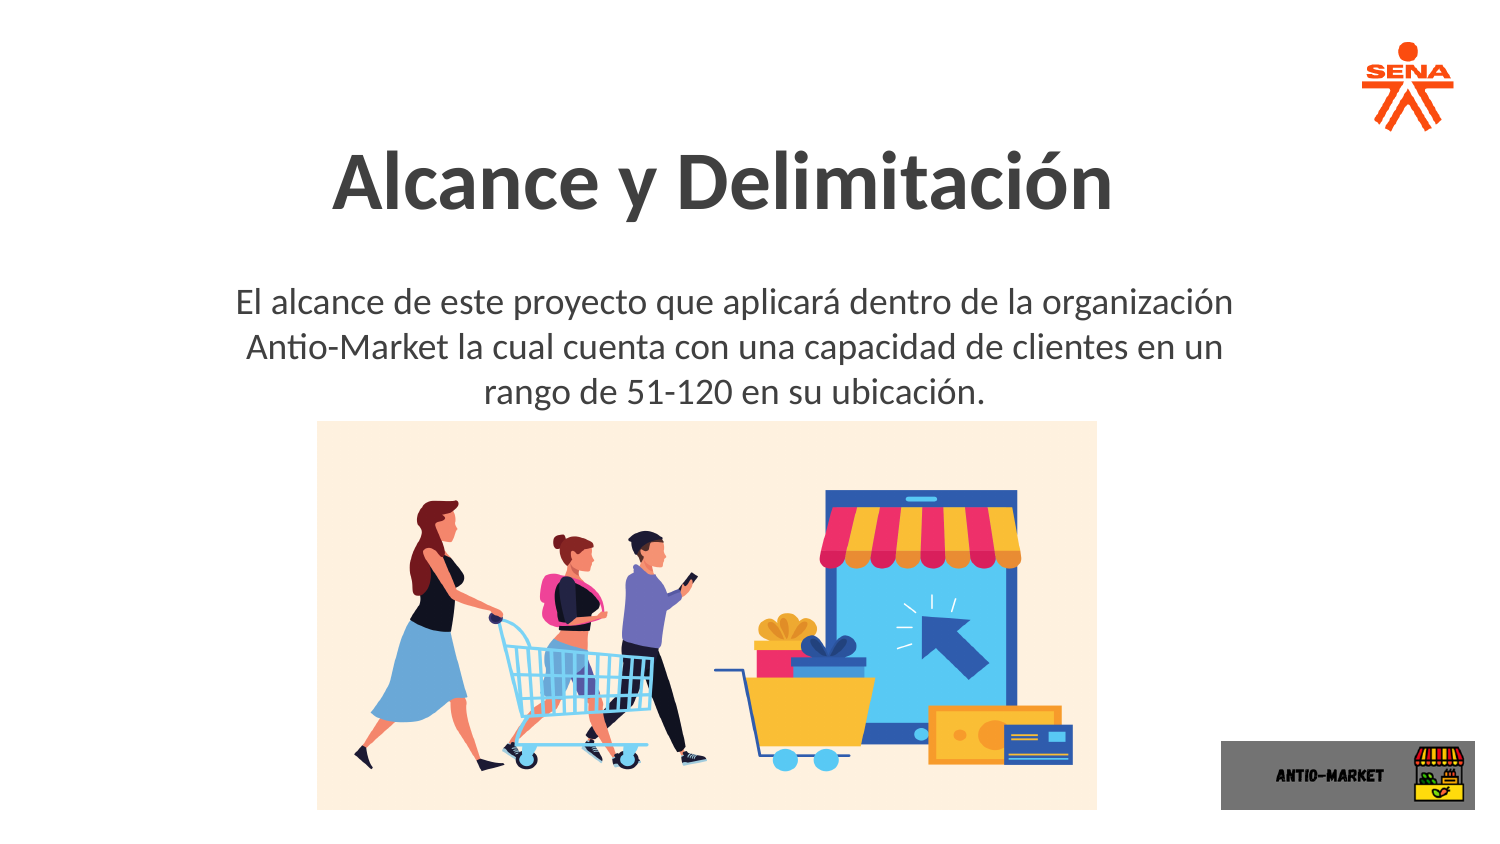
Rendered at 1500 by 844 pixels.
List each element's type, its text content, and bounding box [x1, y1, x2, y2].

text_box El alcance de este proyecto que aplicará dentro de la organización Antio-Market la cual cuenta con una capacidad de clientes en un rango de 51-120 en su ubicación. [202, 269, 1268, 420]
text_box Alcance y Delimitación [317, 118, 1220, 234]
text_box [1346, 31, 1470, 144]
picture [0, 0, 1500, 844]
